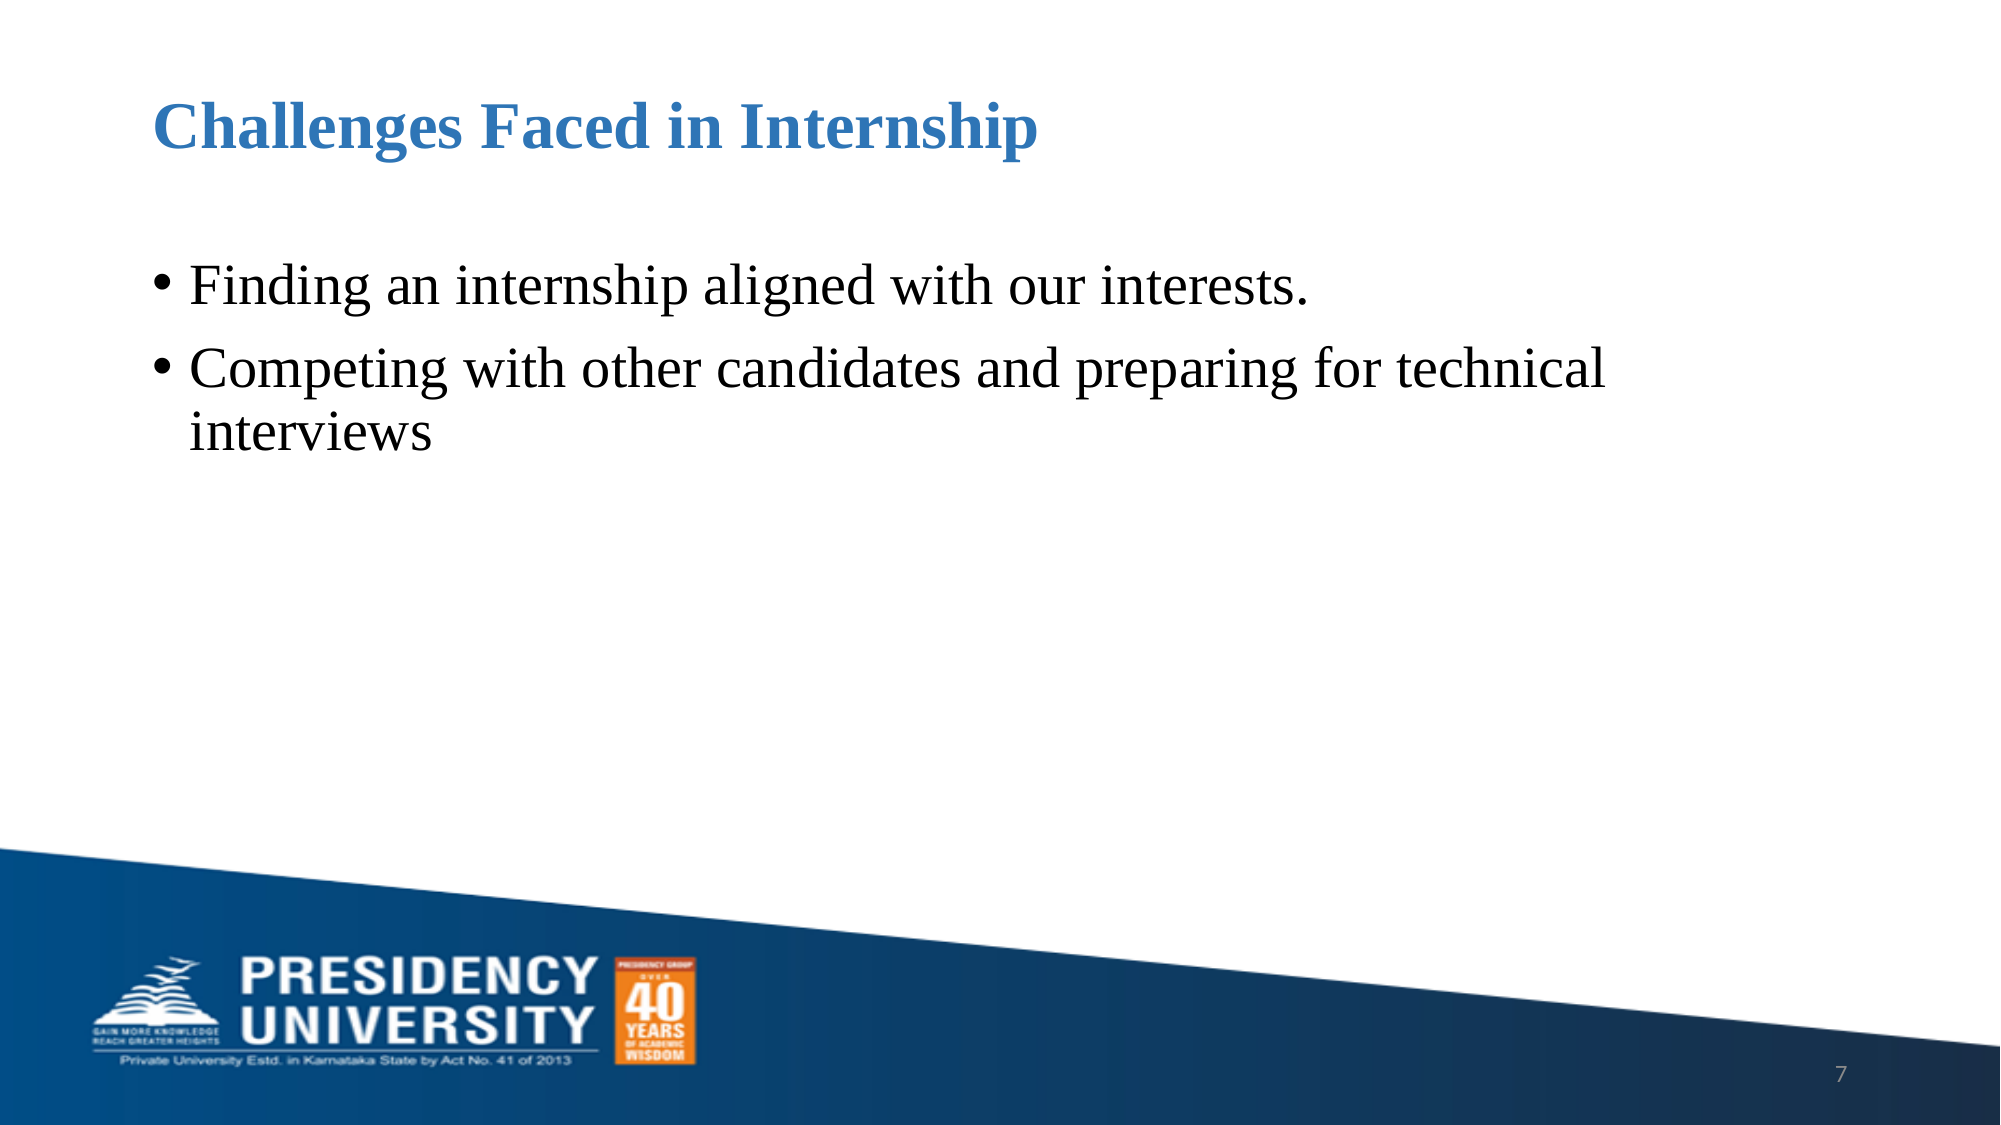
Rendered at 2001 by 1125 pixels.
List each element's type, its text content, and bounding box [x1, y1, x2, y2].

list Finding an internship aligned with our interests. Competing with other candidates and preparing for technical interviews [137, 246, 1863, 912]
title Challenges Faced in Internship [137, 59, 1863, 195]
picture [0, 845, 2000, 1125]
slide_number 7 [1412, 1042, 1863, 1103]
